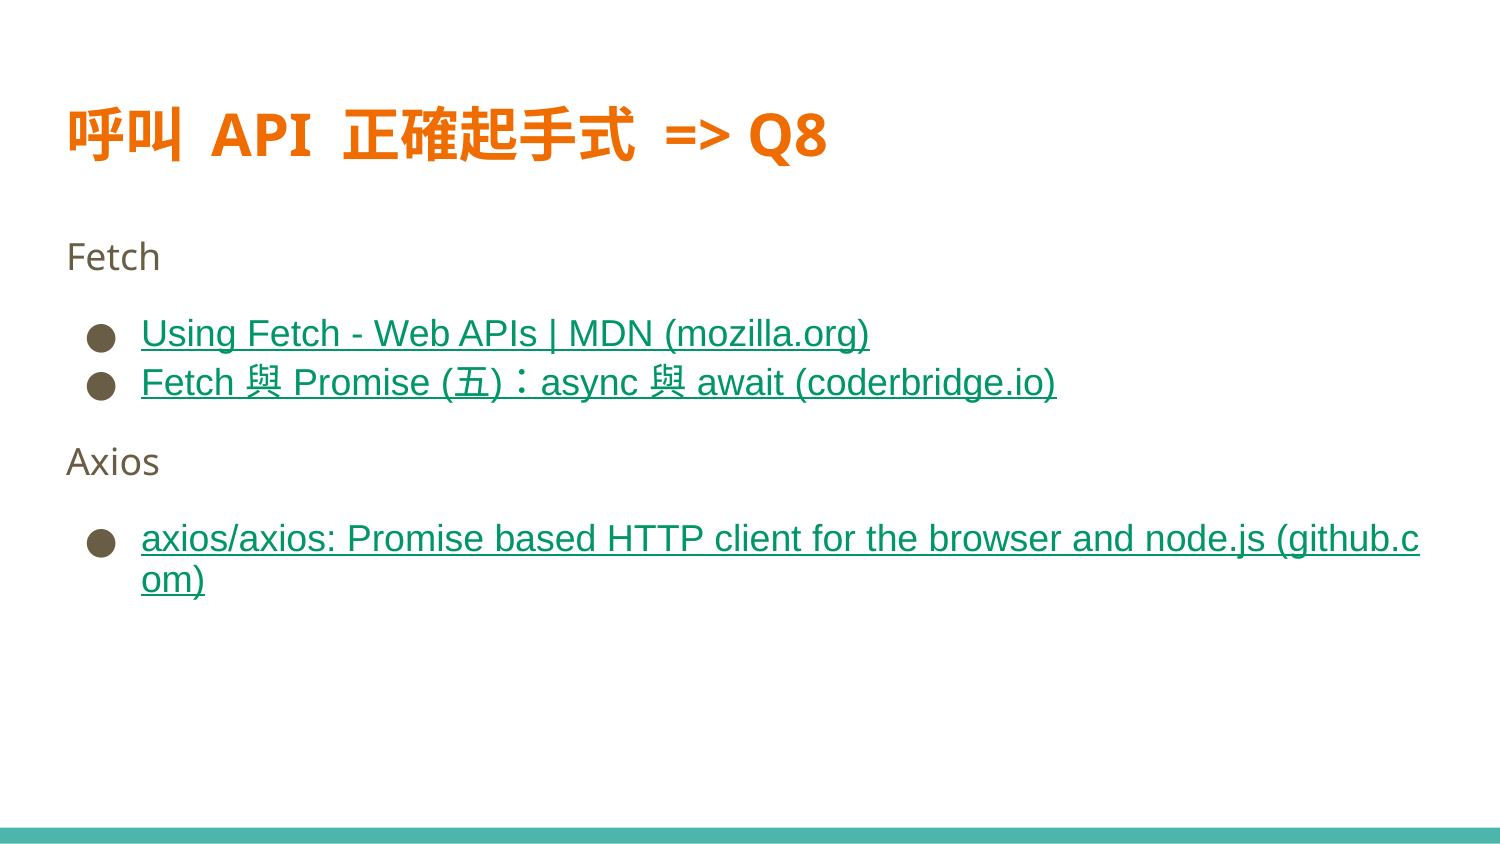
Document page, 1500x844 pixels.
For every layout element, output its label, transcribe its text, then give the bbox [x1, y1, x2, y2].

list Fetch Using Fetch - Web APIs | MDN (mozilla.org) Fetch 與 Promise (五)：async 與 await (coderbridge.io) Axios axios/axios: Promise based HTTP client for the browser and node.js (github.com) [51, 207, 1449, 750]
title 呼叫 API 正確起手式 => Q8 [51, 72, 1449, 189]
